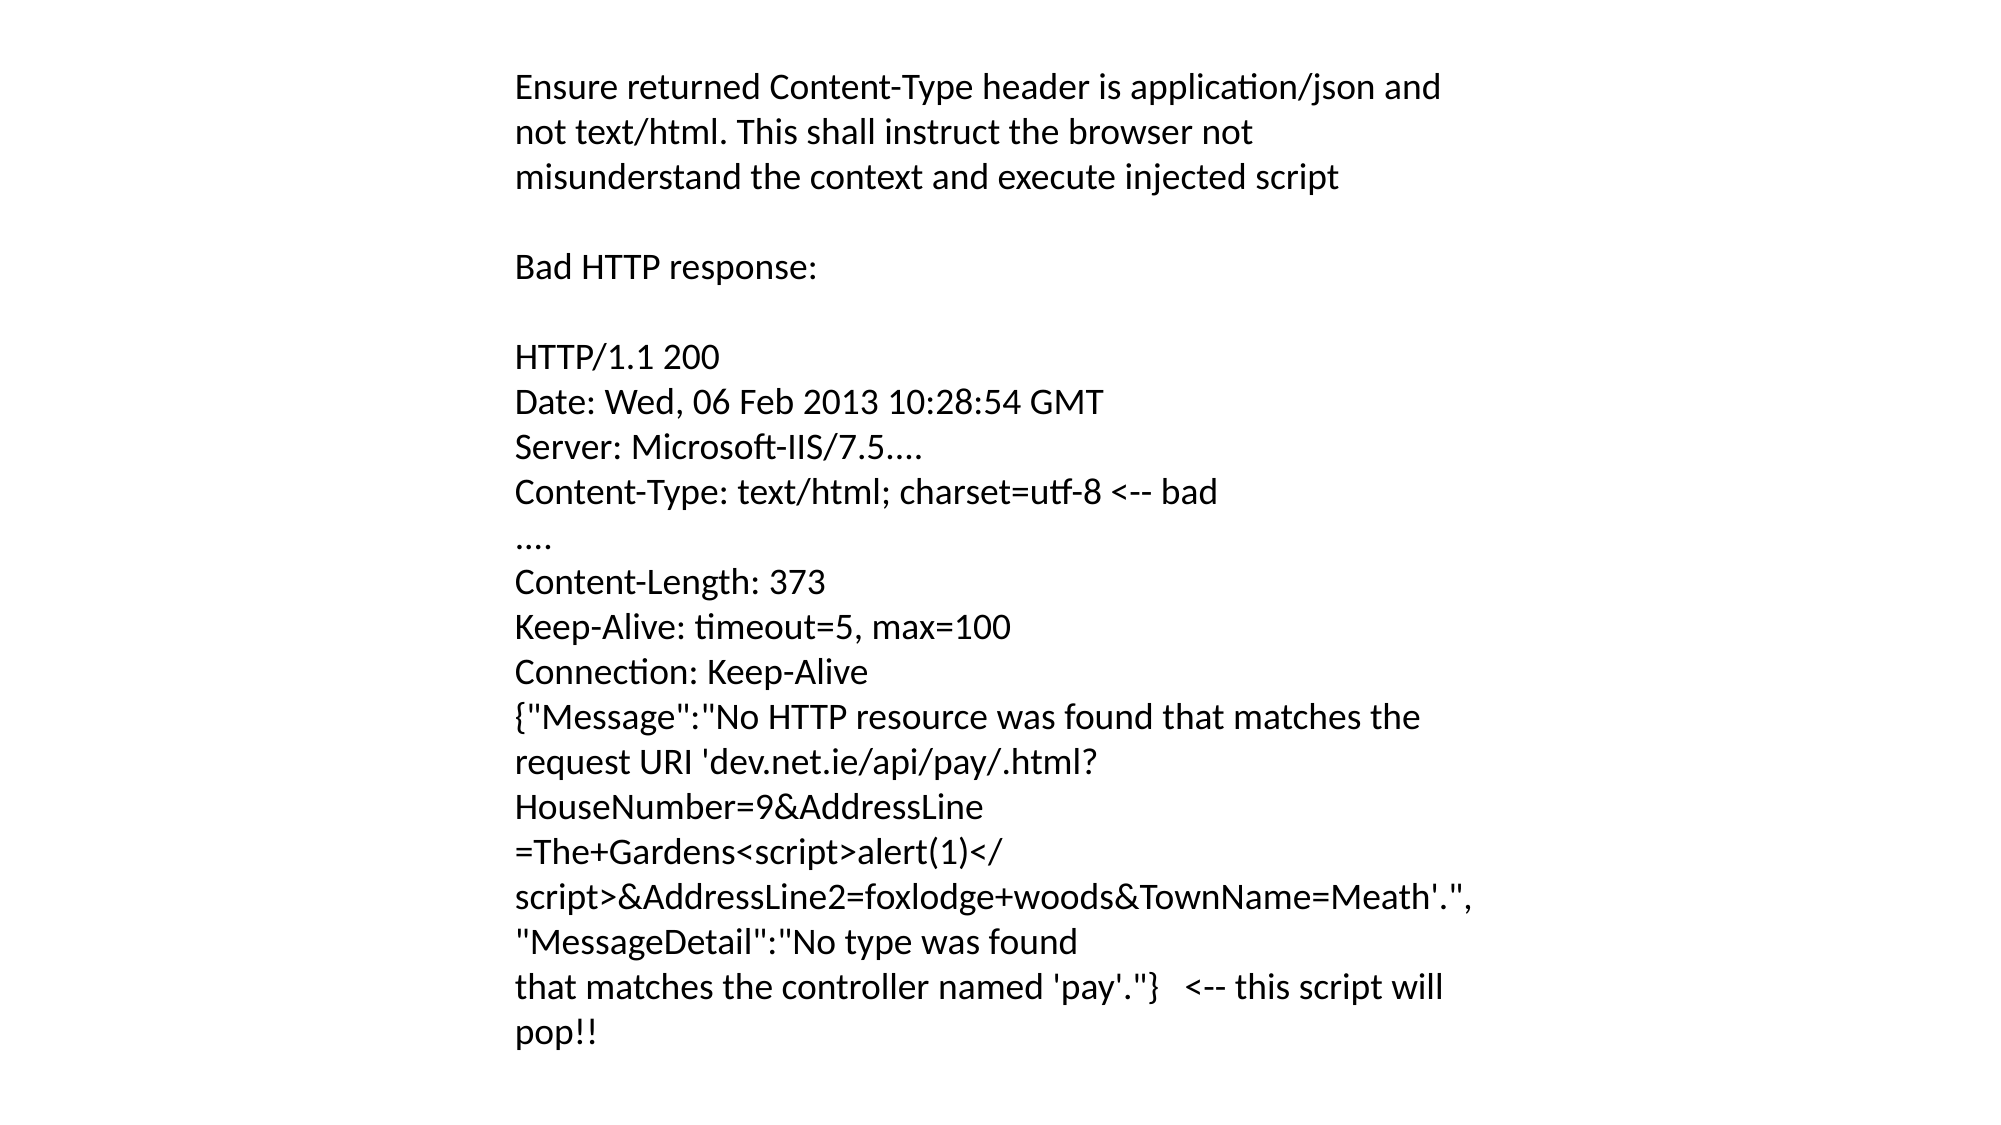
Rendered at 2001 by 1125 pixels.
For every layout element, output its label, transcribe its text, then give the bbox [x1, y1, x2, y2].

text_box Ensure returned Content-Type header is application/json and not text/html. This shall instruct the browser not misunderstand the context and execute injected script Bad HTTP response: HTTP/1.1 200 Date: Wed, 06 Feb 2013 10:28:54 GMT Server: Microsoft-IIS/7.5.... Content-Type: text/html; charset=utf-8 <-- bad .... Content-Length: 373 Keep-Alive: timeout=5, max=100 Connection: Keep-Alive {"Message":"No HTTP resource was found that matches the request URI 'dev.net.ie/api/pay/.html?HouseNumber=9&AddressLine =The+Gardens<script>alert(1)</script>&AddressLine2=foxlodge+woods&TownName=Meath'.","MessageDetail":"No type was found that matches the controller named 'pay'."} <-- this script will pop!! [500, 55, 1500, 1060]
